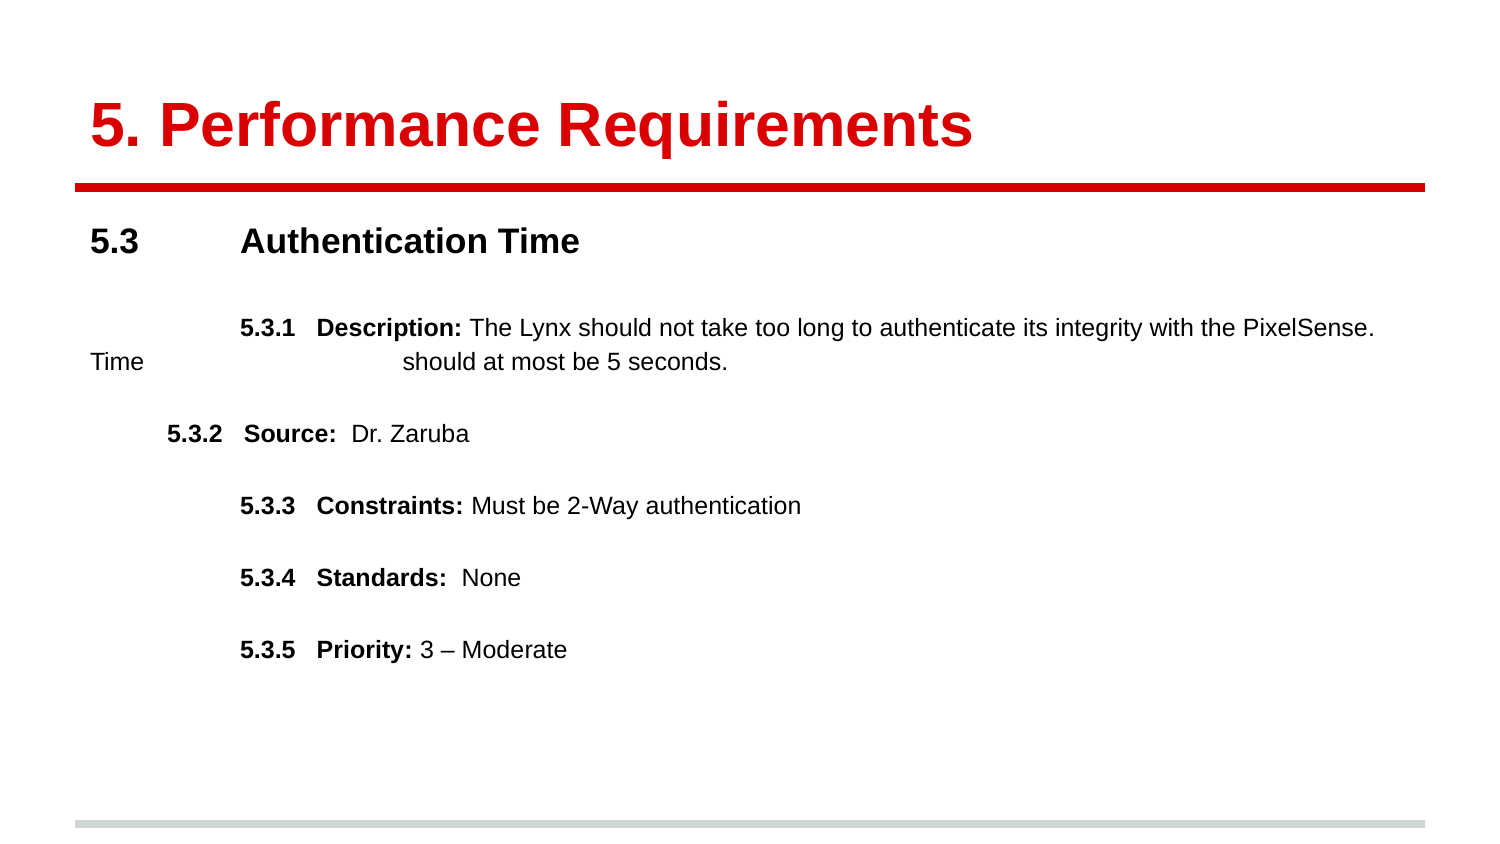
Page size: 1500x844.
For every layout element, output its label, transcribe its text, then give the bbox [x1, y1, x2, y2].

list 5.3 Authentication Time 5.3.1 Description: The Lynx should not take too long to authenticate its integrity with the PixelSense. Time should at most be 5 seconds. 5.3.2 Source: Dr. Zaruba 5.3.3 Constraints: Must be 2-Way authentication 5.3.4 Standards: None 5.3.5 Priority: 3 – Moderate [75, 196, 1425, 808]
title 5. Performance Requirements [75, 33, 1425, 175]
